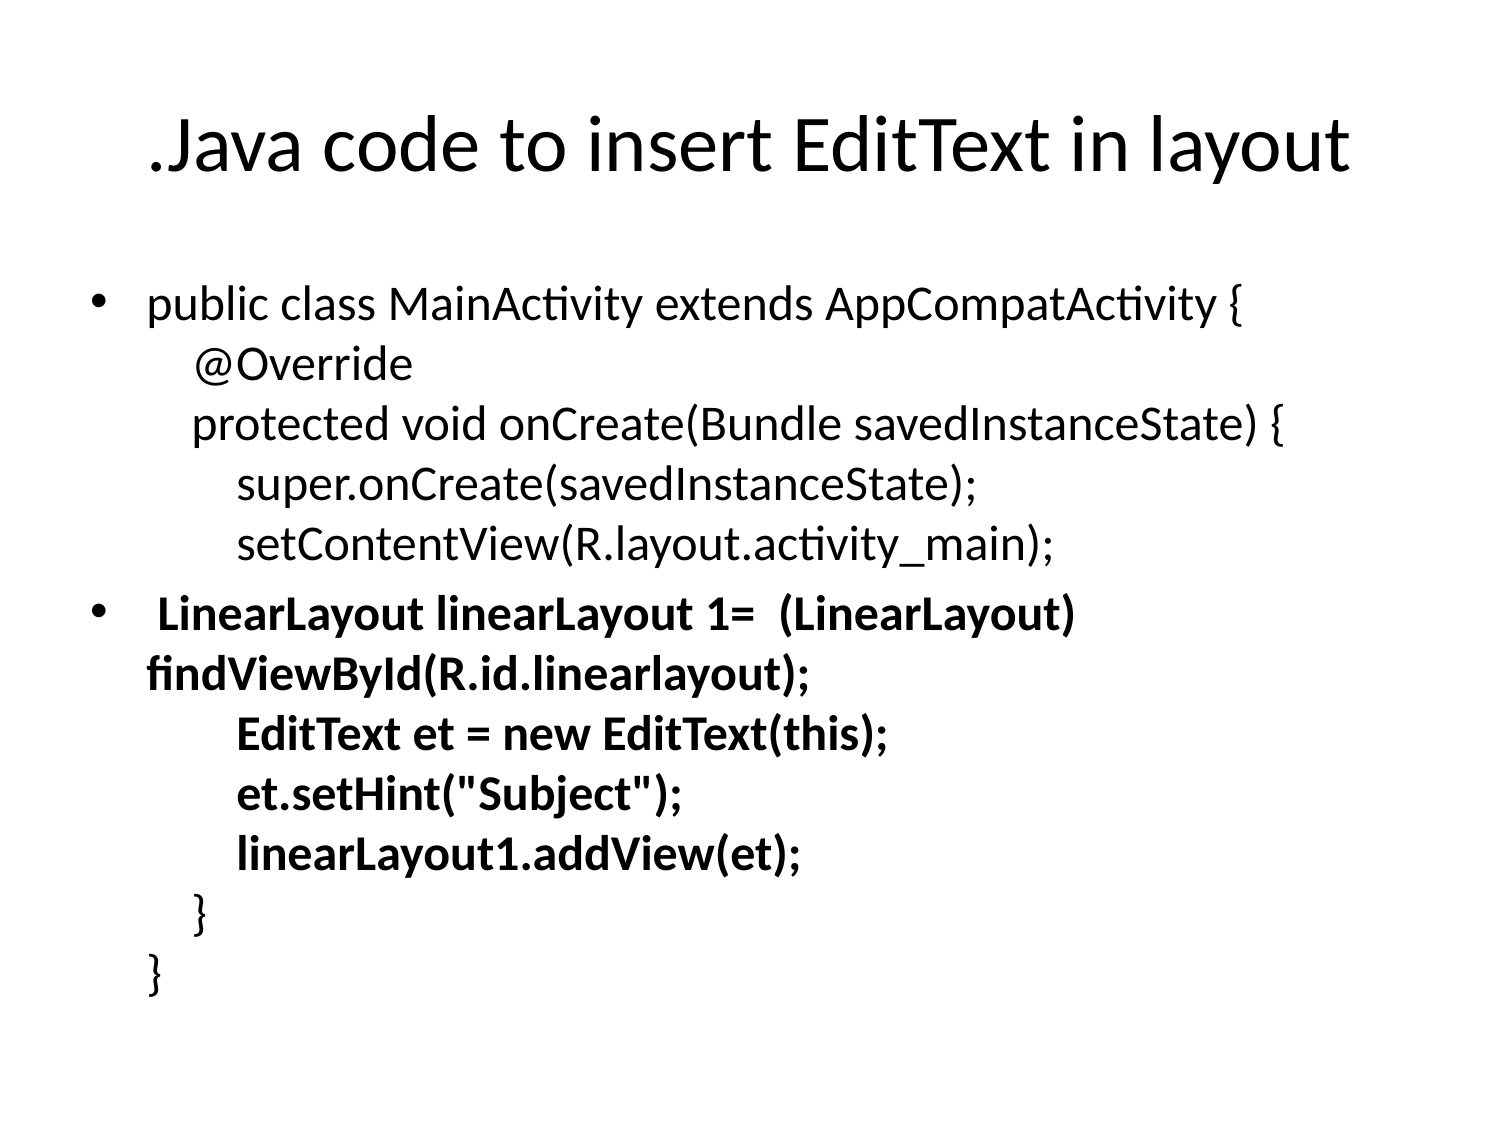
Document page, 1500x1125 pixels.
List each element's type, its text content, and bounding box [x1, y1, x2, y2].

list public class MainActivity extends AppCompatActivity { @Override protected void onCreate(Bundle savedInstanceState) { super.onCreate(savedInstanceState); setContentView(R.layout.activity_main); LinearLayout linearLayout 1= (LinearLayout) findViewById(R.id.linearlayout); EditText et = new EditText(this); et.setHint("Subject"); linearLayout1.addView(et); } } [75, 262, 1425, 1005]
title .Java code to insert EditText in layout [75, 45, 1425, 233]
